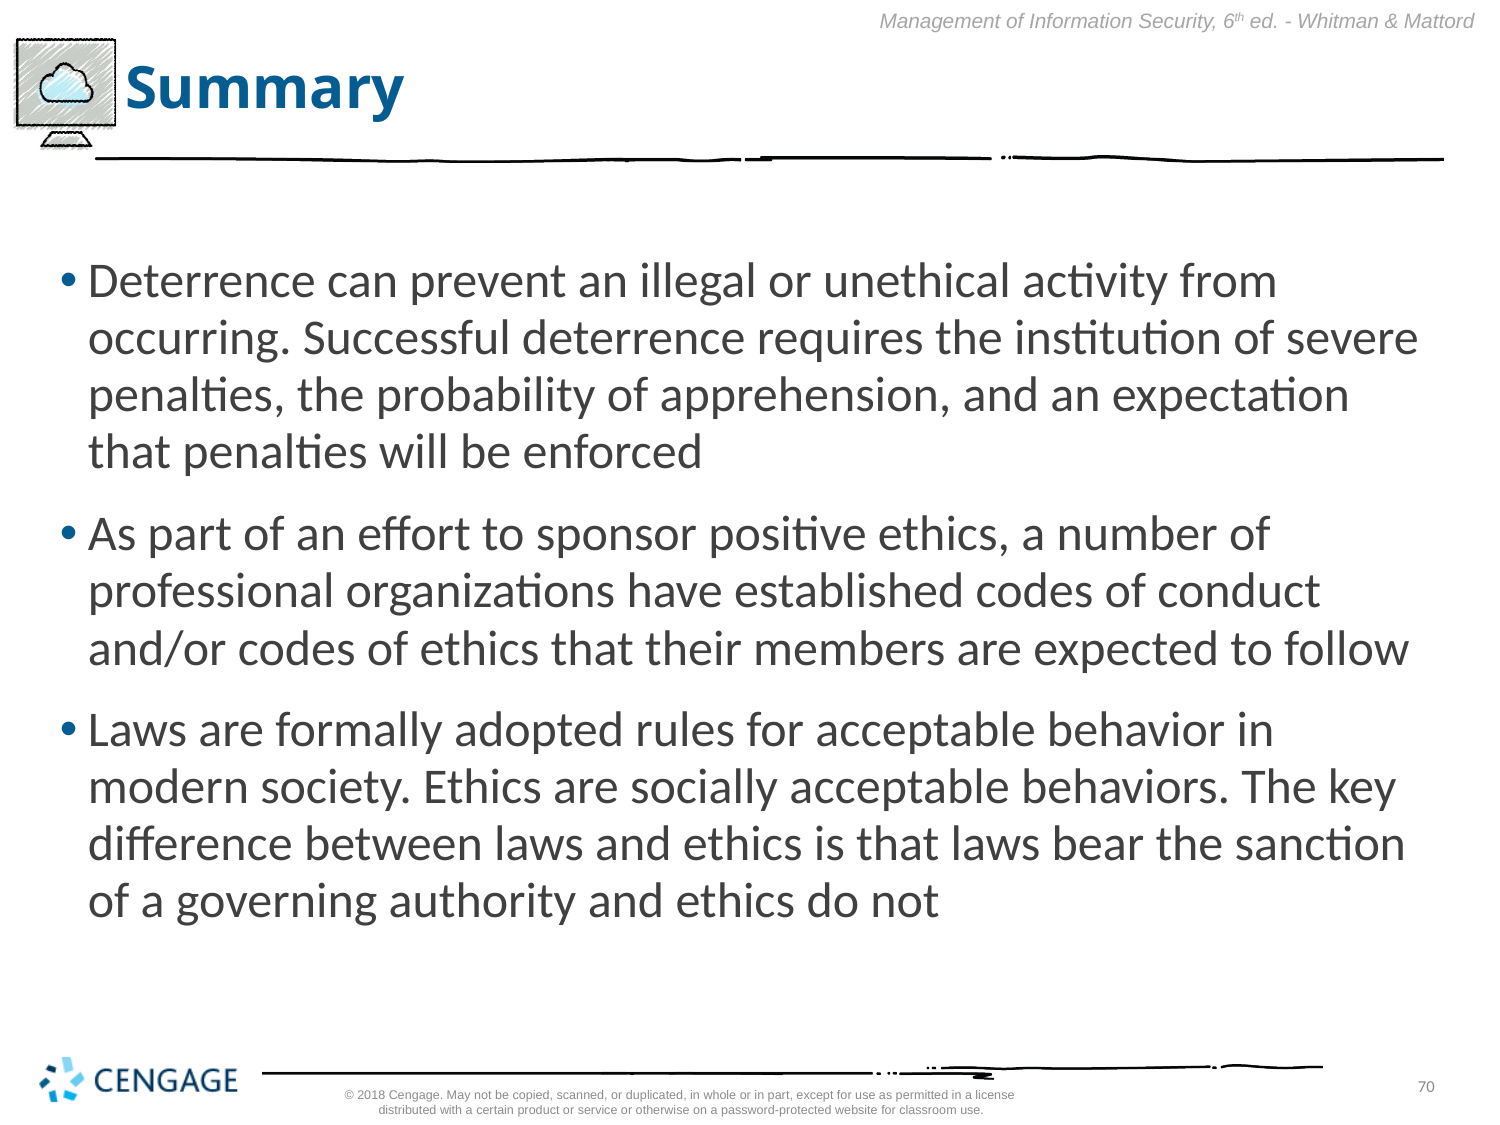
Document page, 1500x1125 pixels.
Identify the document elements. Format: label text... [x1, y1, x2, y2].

picture [95, 155, 1444, 163]
picture [13, 36, 117, 151]
list Deterrence can prevent an illegal or unethical activity from occurring. Successful deterrence requires the institution of severe penalties, the probability of apprehension, and an expectation that penalties will be enforced As part of an effort to sponsor positive ethics, a number of professional organizations have established codes of conduct and/or codes of ethics that their members are expected to follow Laws are formally adopted rules for acceptable behavior in modern society. Ethics are socially acceptable behaviors. The key difference between laws and ethics is that laws bear the sanction of a governing authority and ethics do not [59, 252, 1441, 936]
picture [262, 1064, 1323, 1080]
picture [19, 1043, 250, 1115]
title Summary [125, 60, 1442, 121]
